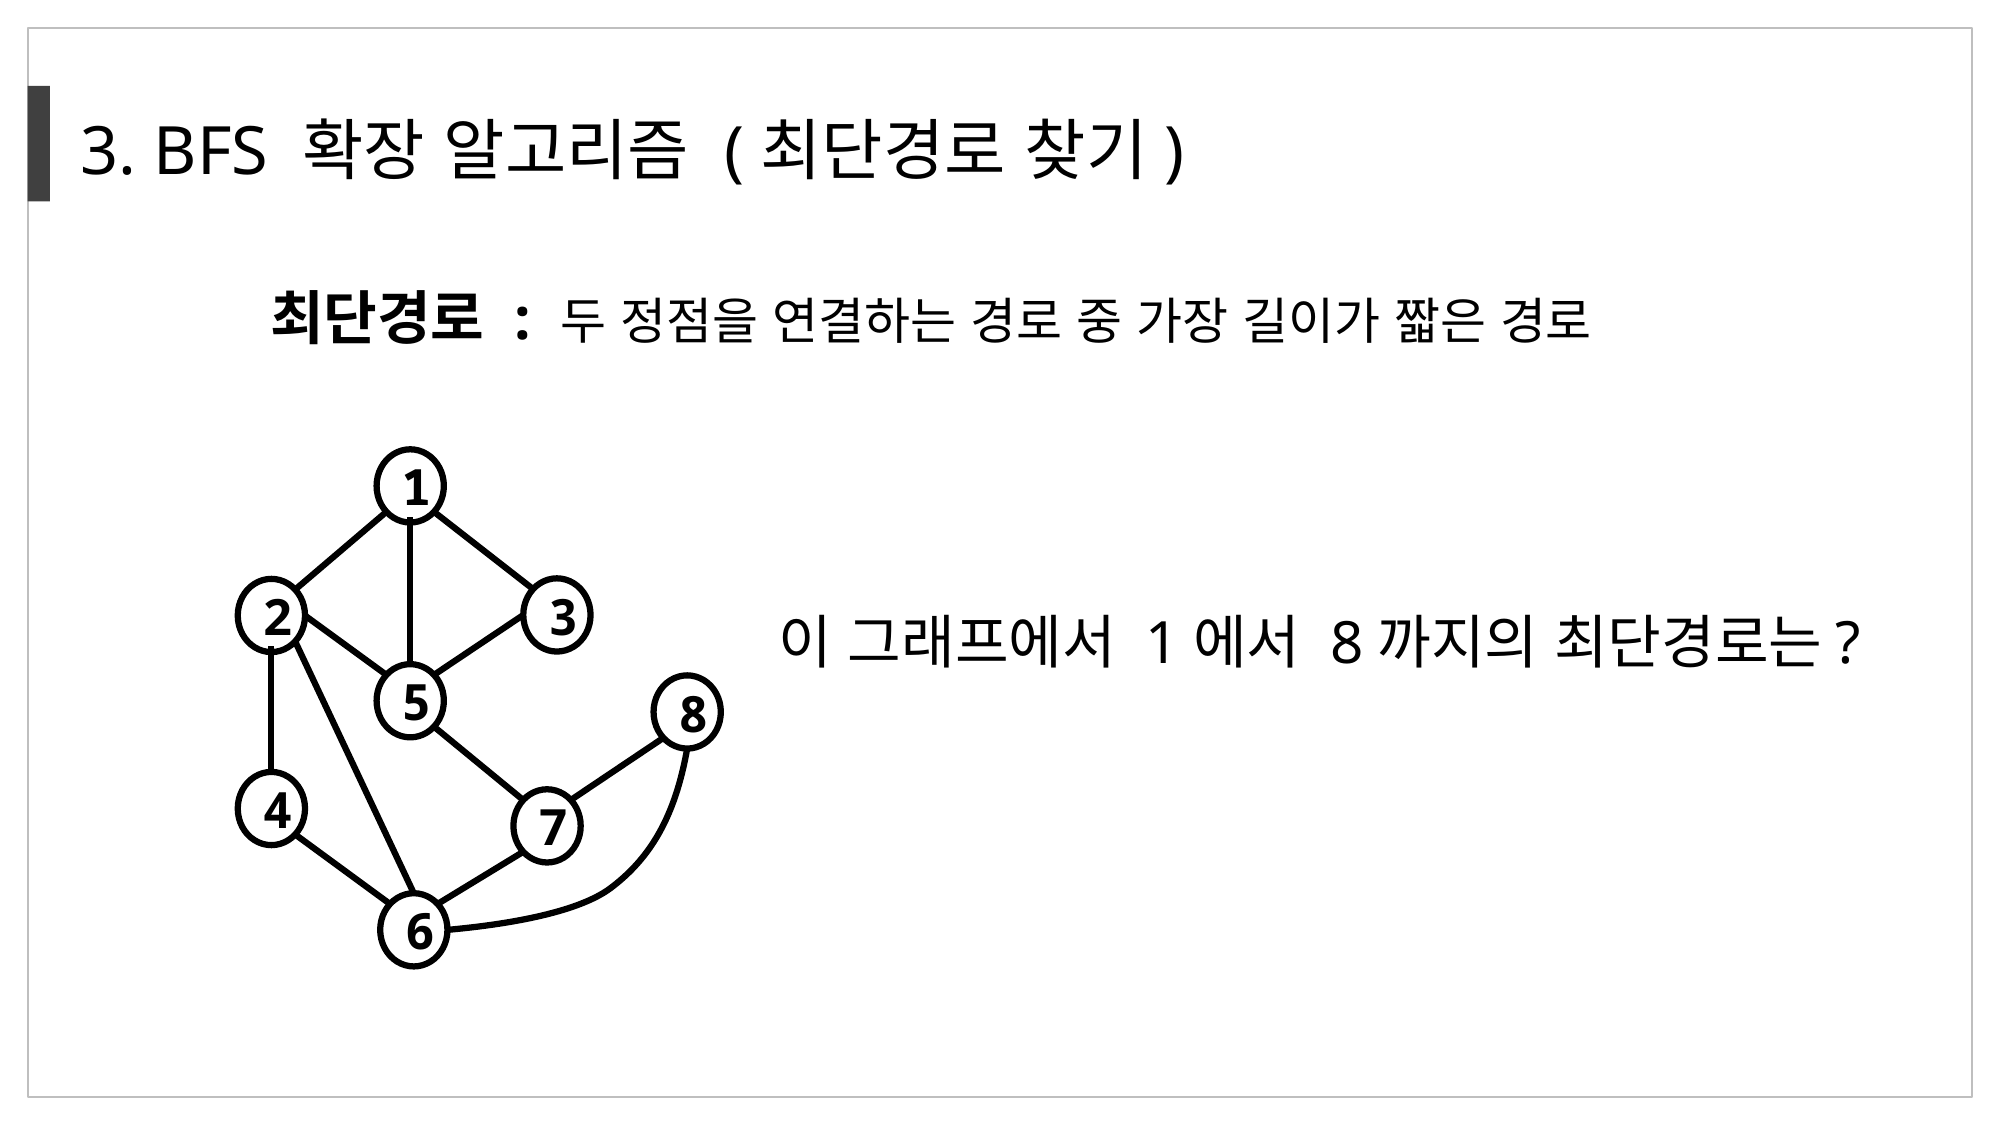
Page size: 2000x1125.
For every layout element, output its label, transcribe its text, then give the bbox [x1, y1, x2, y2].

text_box 최단경로 : 두 정점을 연결하는 경로 중 가장 길이가 짧은 경로 [255, 274, 2000, 419]
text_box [237, 449, 721, 967]
text_box [26, 26, 1974, 1099]
text_box 3. BFS 확장 알고리즘 (최단경로 찾기) [65, 100, 1272, 196]
text_box 이 그래프에서 1에서 8까지의 최단경로는? [763, 597, 2000, 683]
text_box [26, 84, 52, 204]
